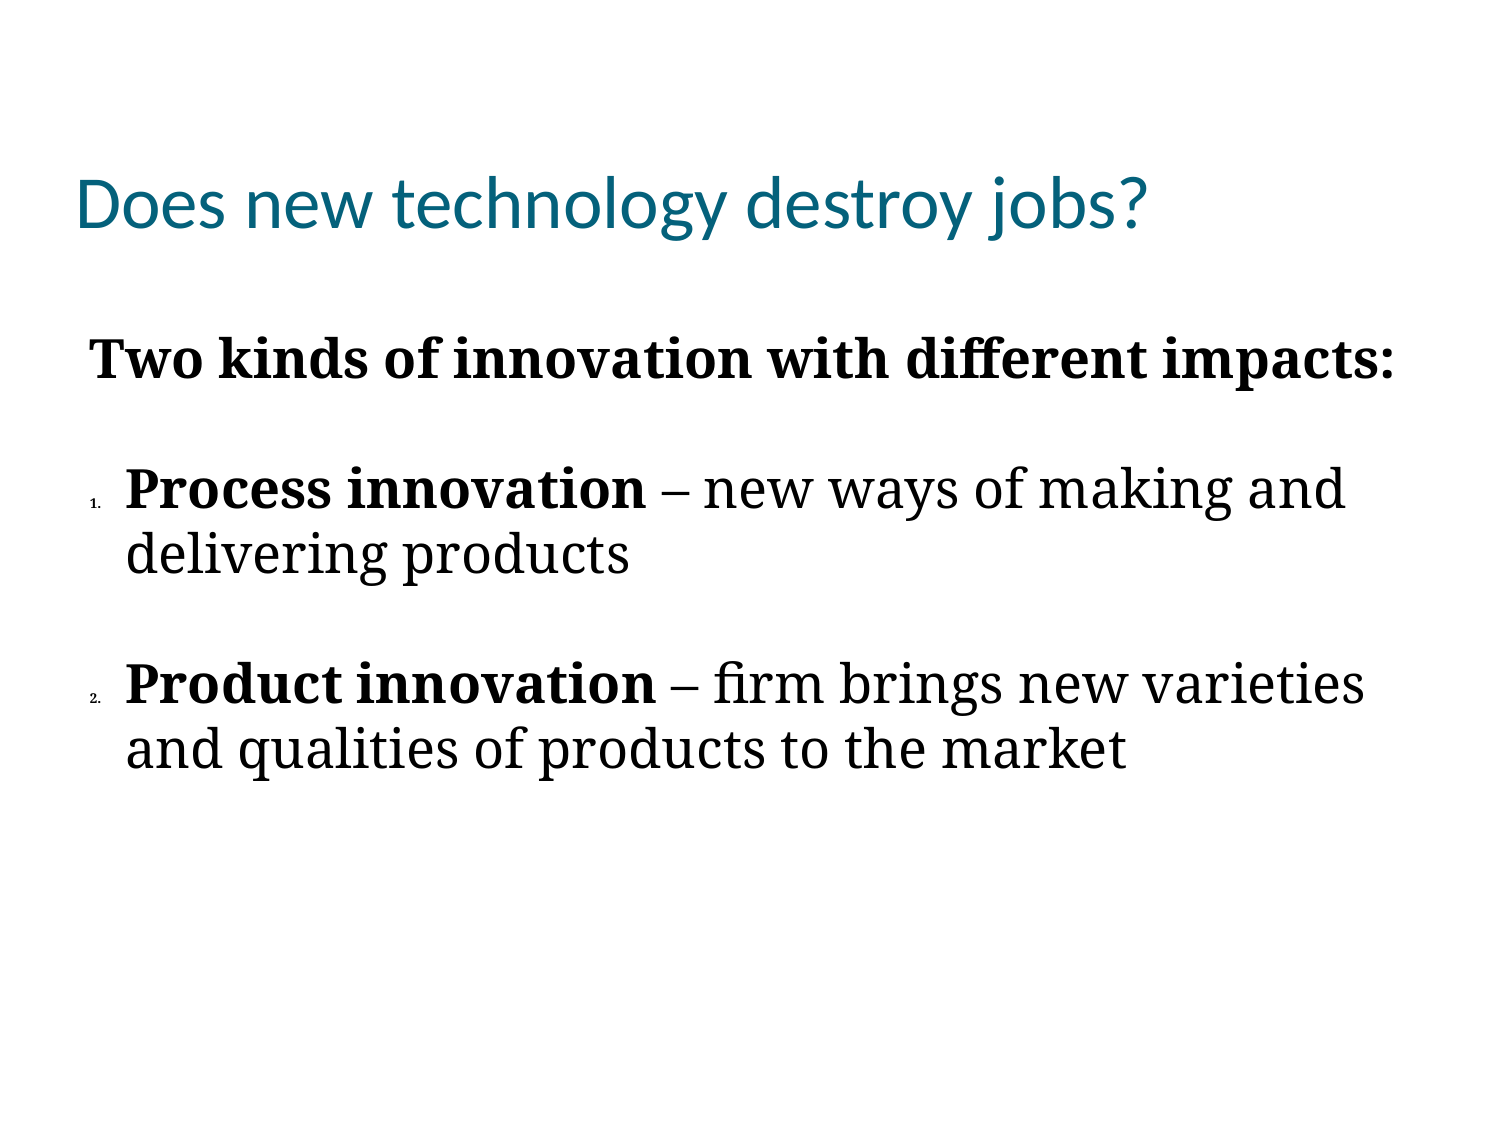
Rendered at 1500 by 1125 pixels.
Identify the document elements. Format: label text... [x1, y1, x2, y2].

text_box Two kinds of innovation with different impacts: Process innovation – new ways of making and delivering products Product innovation – firm brings new varieties and qualities of products to the market [75, 317, 1425, 1038]
text_box Does new technology destroy jobs? [75, 115, 1425, 244]
